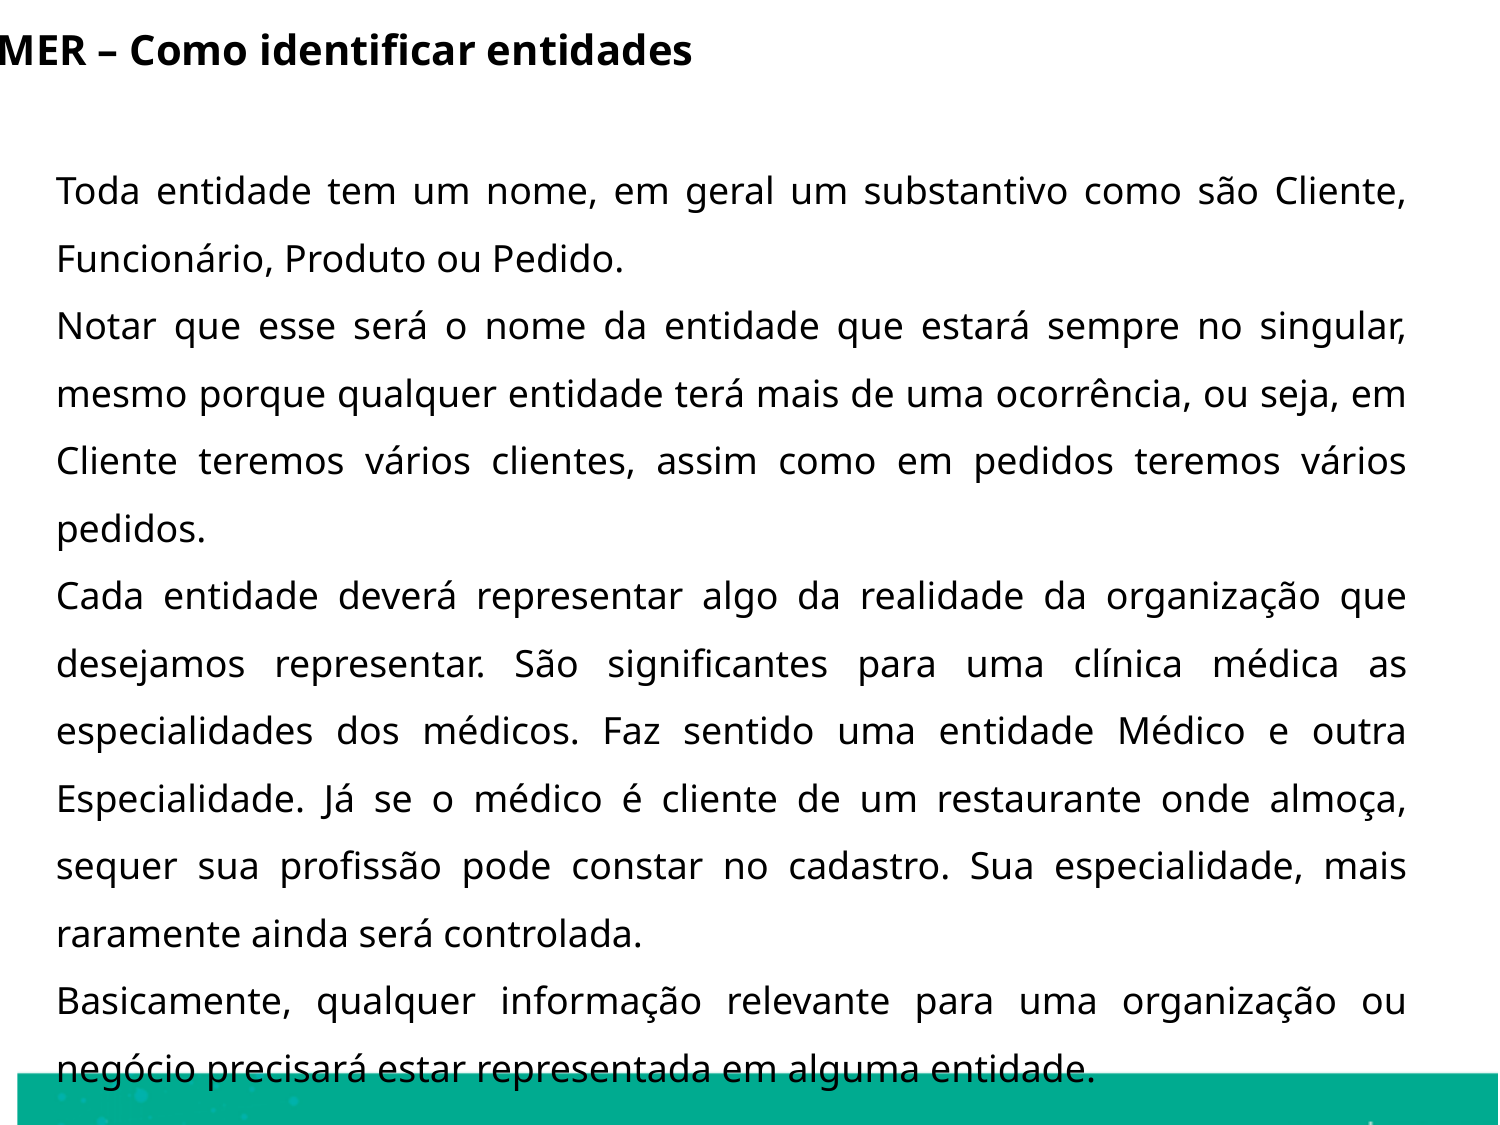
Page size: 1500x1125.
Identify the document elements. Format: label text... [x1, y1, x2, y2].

picture [2, 0, 1498, 1125]
text_box Toda entidade tem um nome, em geral um substantivo como são Cliente, Funcionário, Produto ou Pedido. Notar que esse será o nome da entidade que estará sempre no singular, mesmo porque qualquer entidade terá mais de uma ocorrência, ou seja, em Cliente teremos vários clientes, assim como em pedidos teremos vários pedidos. Cada entidade deverá representar algo da realidade da organização que desejamos representar. São significantes para uma clínica médica as especialidades dos médicos. Faz sentido uma entidade Médico e outra Especialidade. Já se o médico é cliente de um restaurante onde almoça, sequer sua profissão pode constar no cadastro. Sua especialidade, mais raramente ainda será controlada. Basicamente, qualquer informação relevante para uma organização ou negócio precisará estar representada em alguma entidade. [41, 137, 1424, 1090]
text_box MER – Como identificar entidades [0, 16, 1329, 75]
